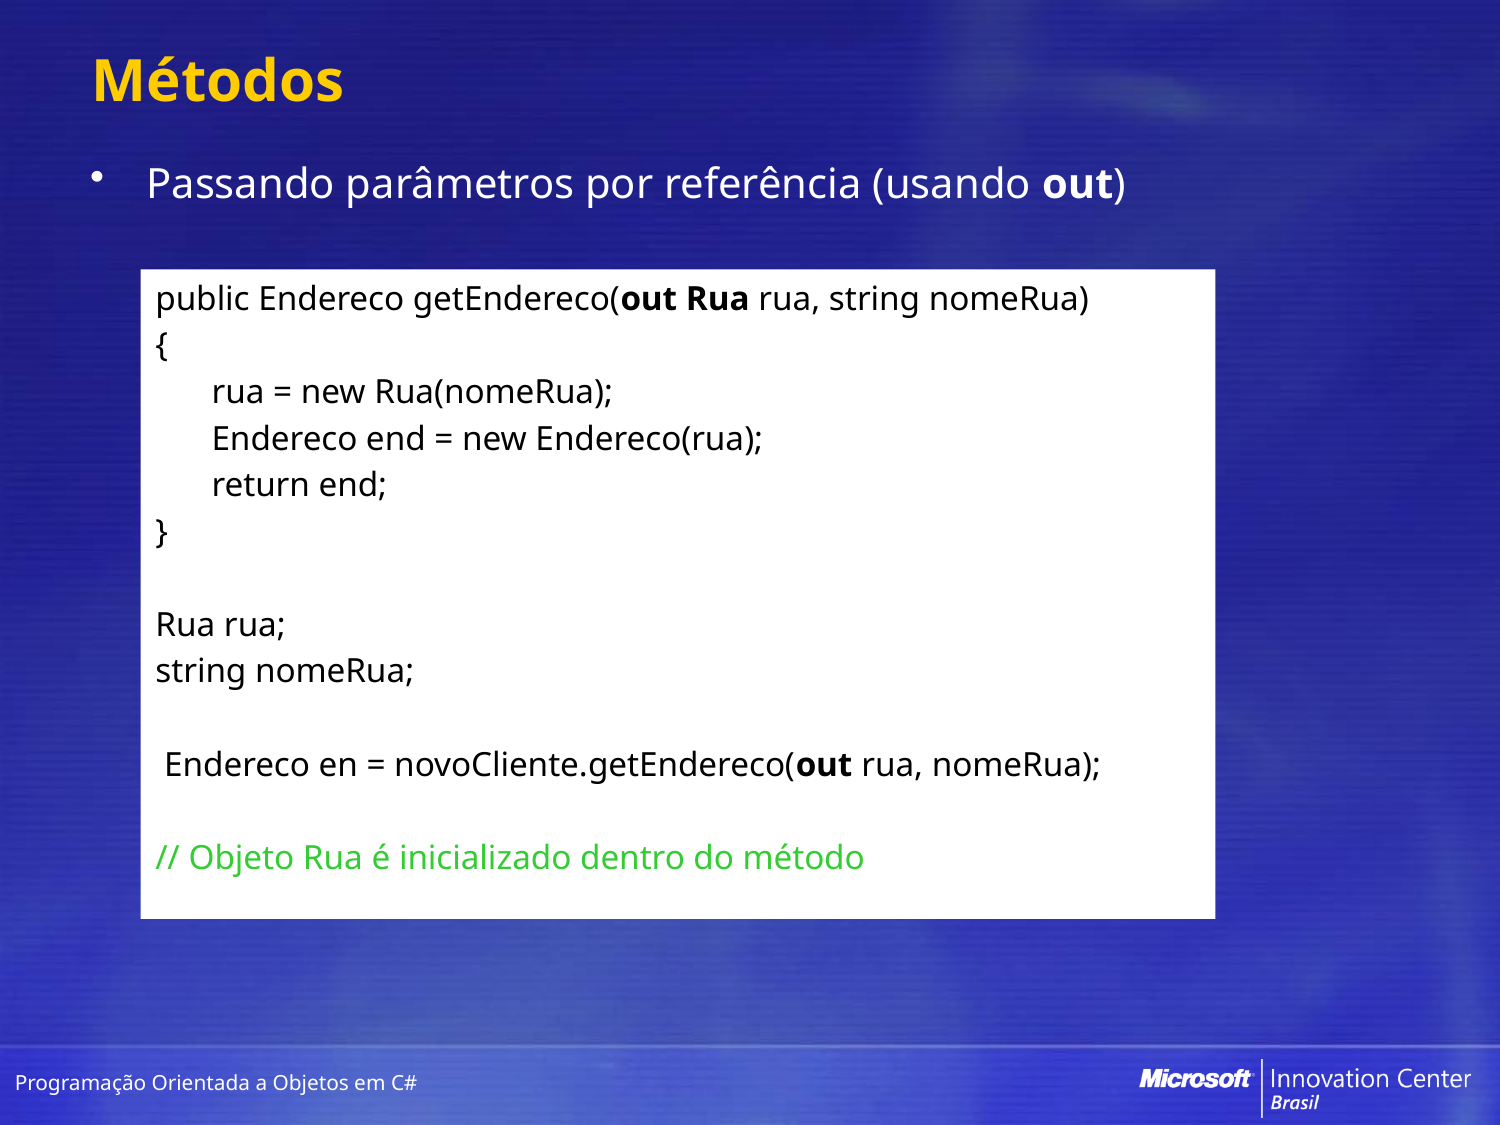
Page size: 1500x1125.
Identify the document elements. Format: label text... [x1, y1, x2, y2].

text_box public Endereco getEndereco(out Rua rua, string nomeRua) { rua = new Rua(nomeRua); Endereco end = new Endereco(rua); return end; } Rua rua; string nomeRua; Endereco en = novoCliente.getEndereco(out rua, nomeRua); // Objeto Rua é inicializado dentro do método [140, 269, 1216, 919]
list Passando parâmetros por referência (usando out) [74, 148, 1426, 221]
title Métodos [76, 18, 1428, 138]
picture [0, 0, 1500, 1125]
